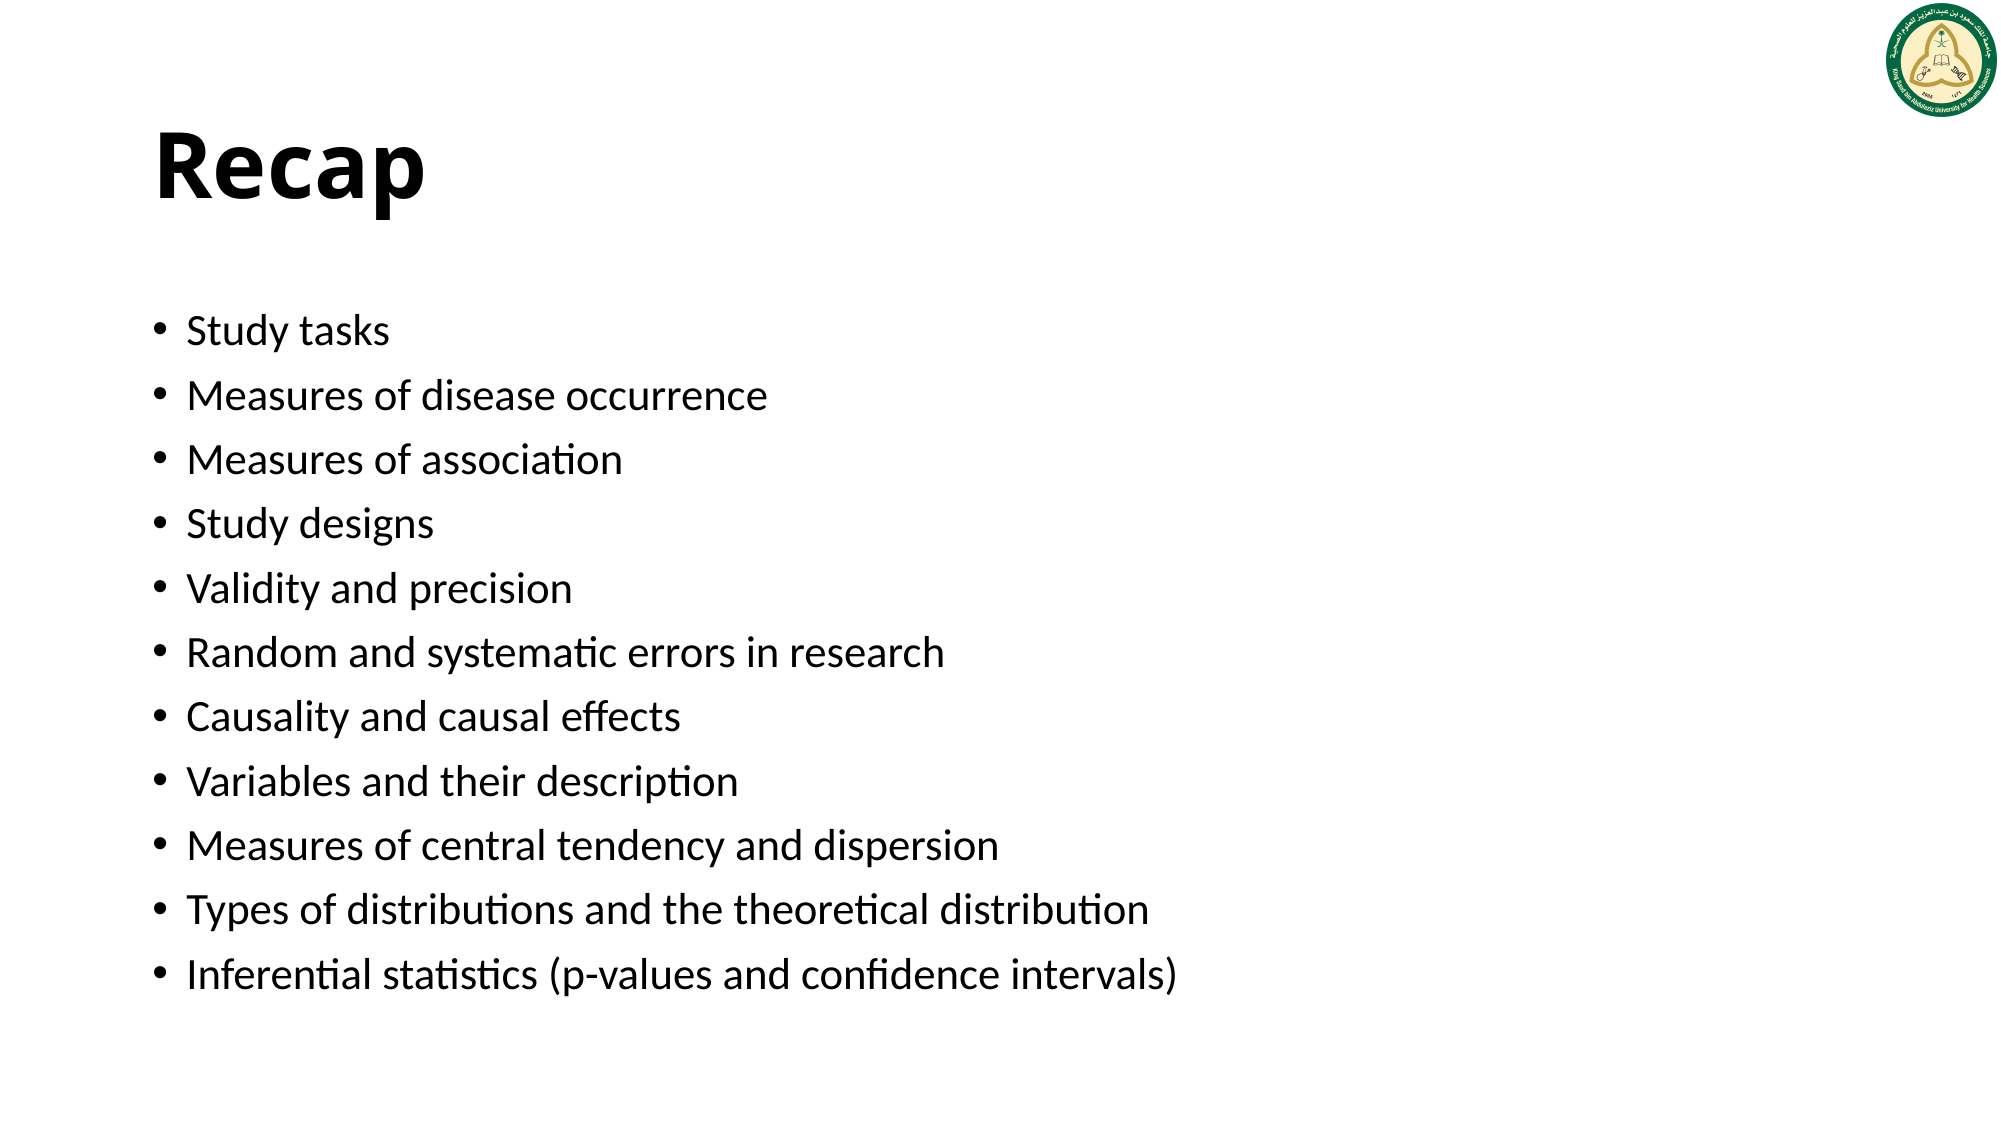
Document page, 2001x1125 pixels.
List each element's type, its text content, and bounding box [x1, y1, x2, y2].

title Recap [137, 59, 1863, 278]
list Study tasks Measures of disease occurrence Measures of association Study designs Validity and precision Random and systematic errors in research Causality and causal effects Variables and their description Measures of central tendency and dispersion Types of distributions and the theoretical distribution Inferential statistics (p-values and confidence intervals) [137, 299, 1863, 1014]
picture [1886, 3, 1997, 117]
